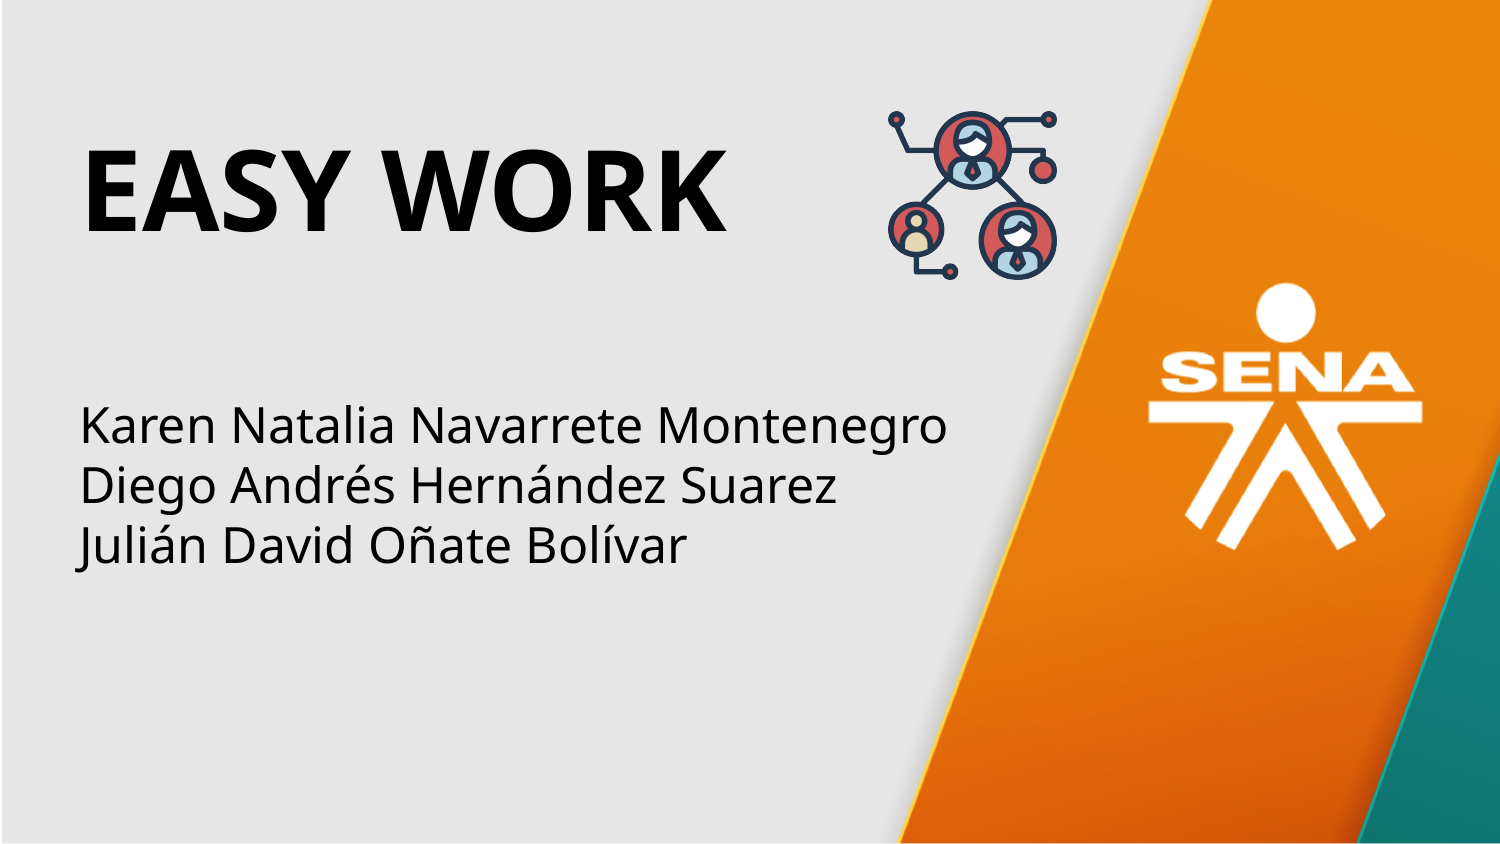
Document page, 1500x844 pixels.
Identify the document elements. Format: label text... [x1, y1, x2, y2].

picture [2, 0, 1500, 844]
text_box EASY WORK Karen Natalia Navarrete Montenegro Diego Andrés Hernández Suarez Julián David Oñate Bolívar [64, 111, 1166, 581]
